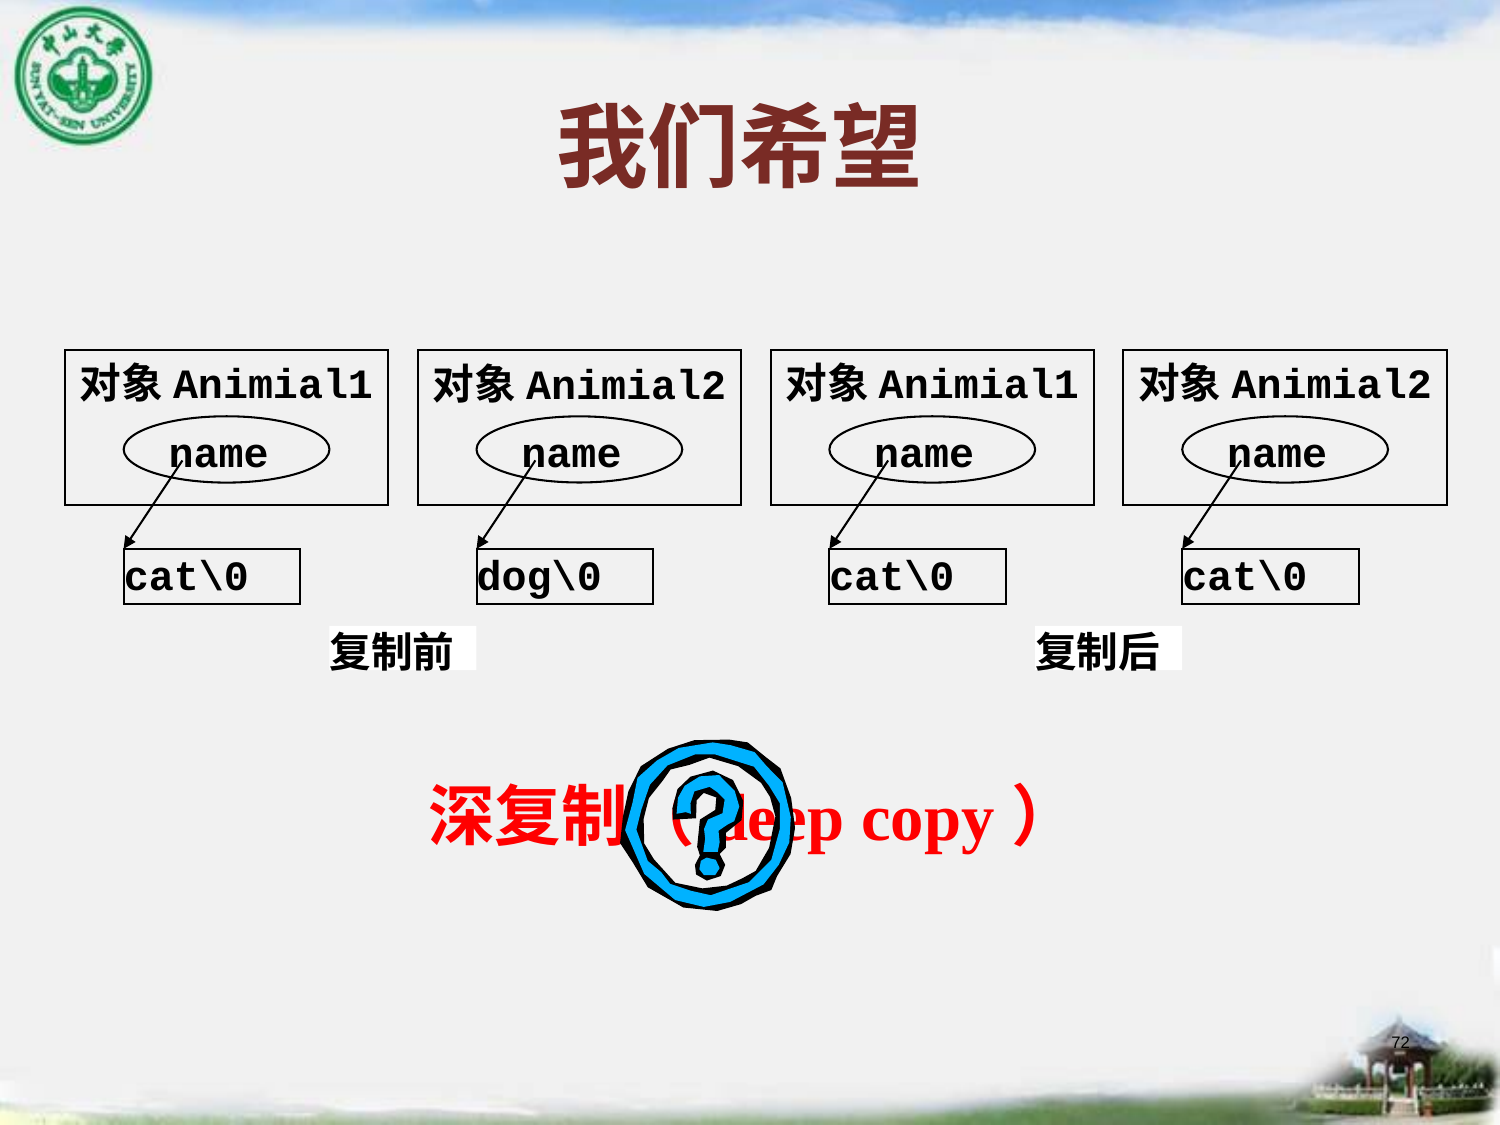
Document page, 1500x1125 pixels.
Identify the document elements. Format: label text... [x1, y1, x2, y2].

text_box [64, 349, 389, 605]
list 深复制（deep copy） [377, 774, 609, 858]
text_box 复制前 [329, 625, 477, 671]
text_box 对象Animial2 [417, 350, 742, 505]
text_box dog\0 [476, 548, 653, 605]
list 深复制（deep copy） [805, 774, 1129, 858]
text_box 复制后 [1035, 625, 1183, 671]
slide_number 72 [1074, 1024, 1426, 1103]
text_box [476, 460, 536, 549]
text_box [1123, 349, 1448, 605]
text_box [770, 349, 1095, 605]
picture [0, 0, 1500, 1125]
text_box name [476, 416, 683, 483]
title 我们希望 [75, 62, 1425, 225]
